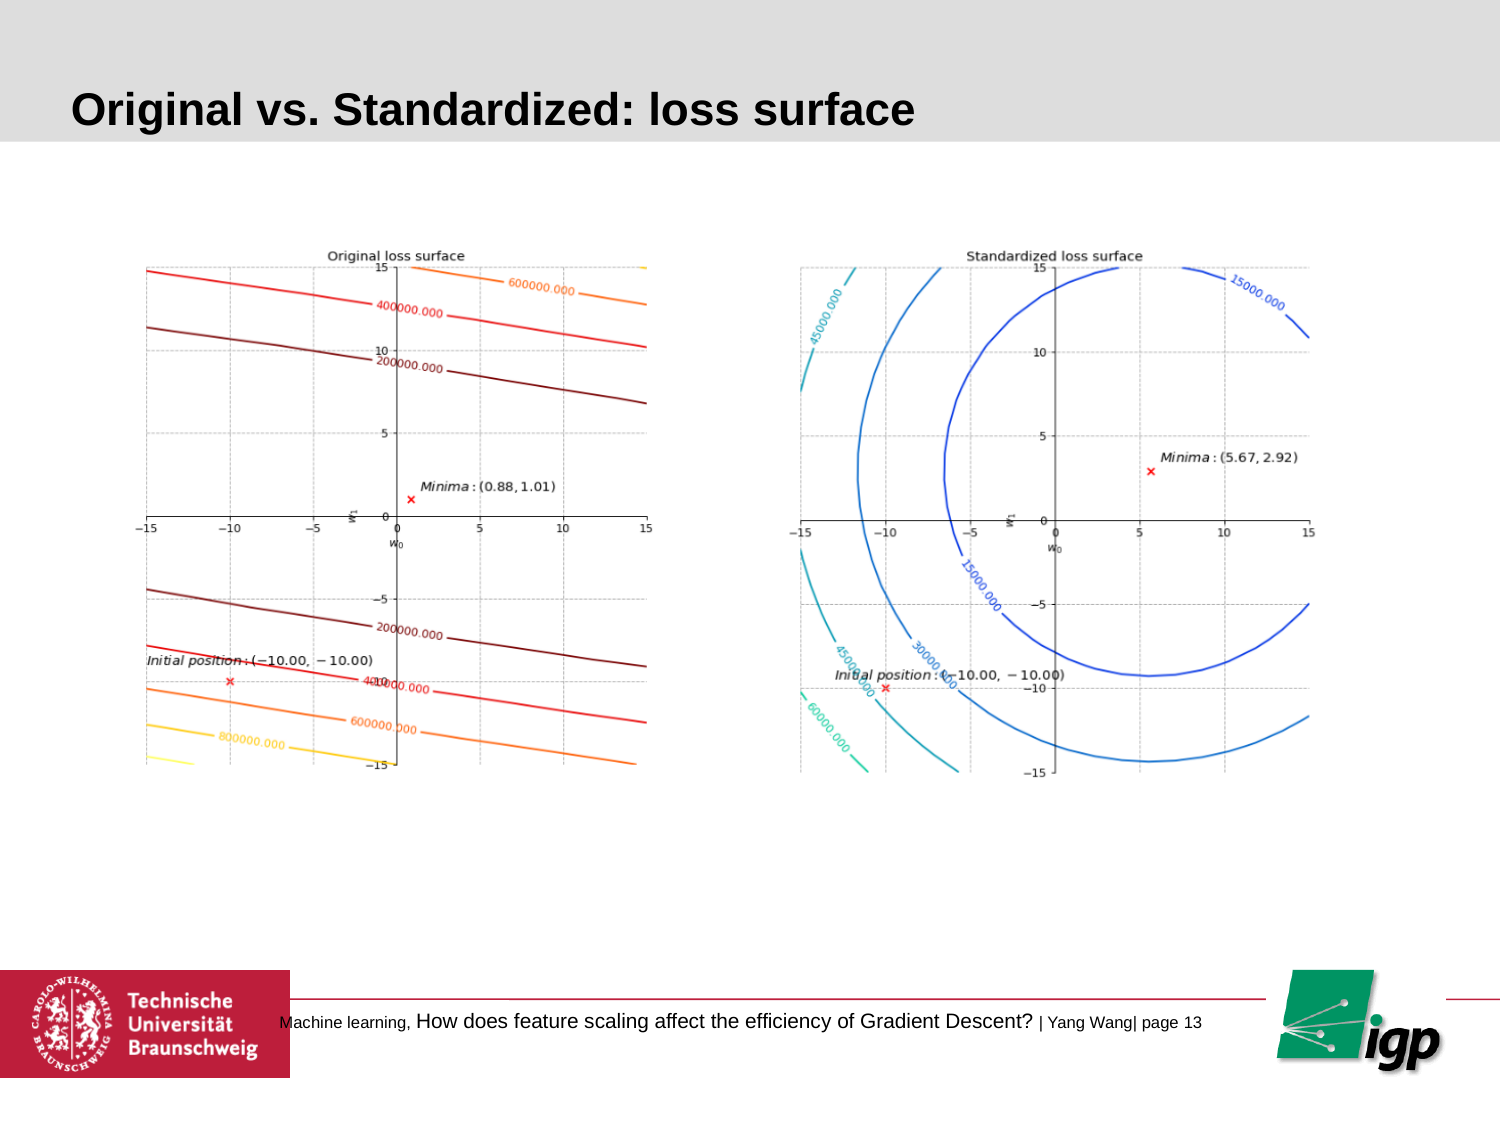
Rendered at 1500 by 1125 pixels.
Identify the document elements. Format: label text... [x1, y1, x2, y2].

picture [786, 244, 1334, 787]
title Original vs. Standardized: loss surface [70, 17, 1445, 135]
picture [1266, 960, 1446, 1078]
picture [129, 244, 670, 787]
picture [0, 970, 290, 1078]
